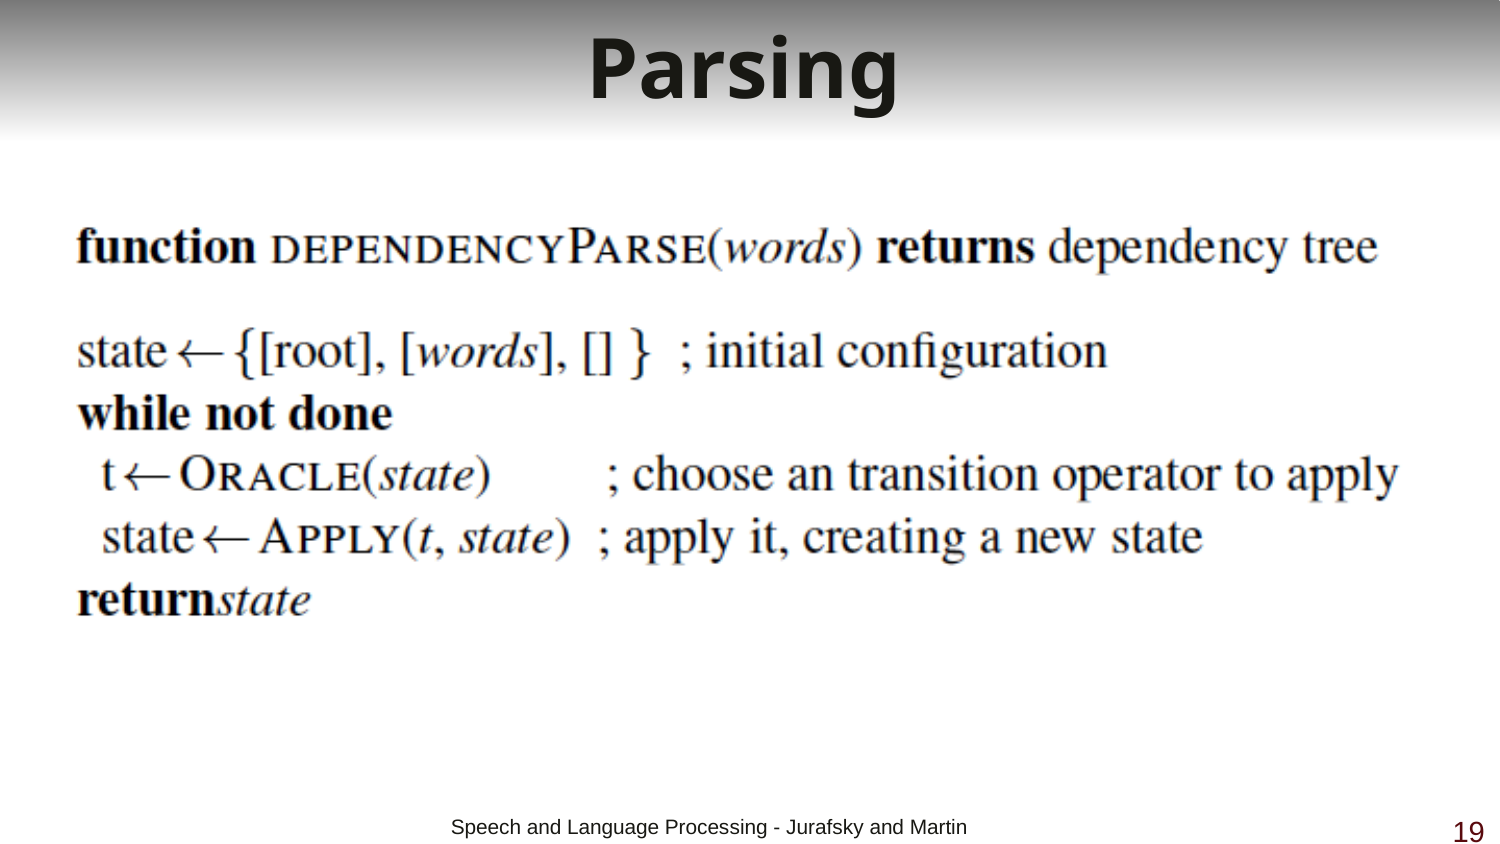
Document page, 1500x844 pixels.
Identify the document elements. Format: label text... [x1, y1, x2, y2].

picture [51, 202, 1449, 639]
footer Speech and Language Processing - Jurafsky and Martin [199, 806, 1424, 844]
title Parsing [12, 0, 1475, 132]
slide_number 19 [1424, 806, 1500, 844]
